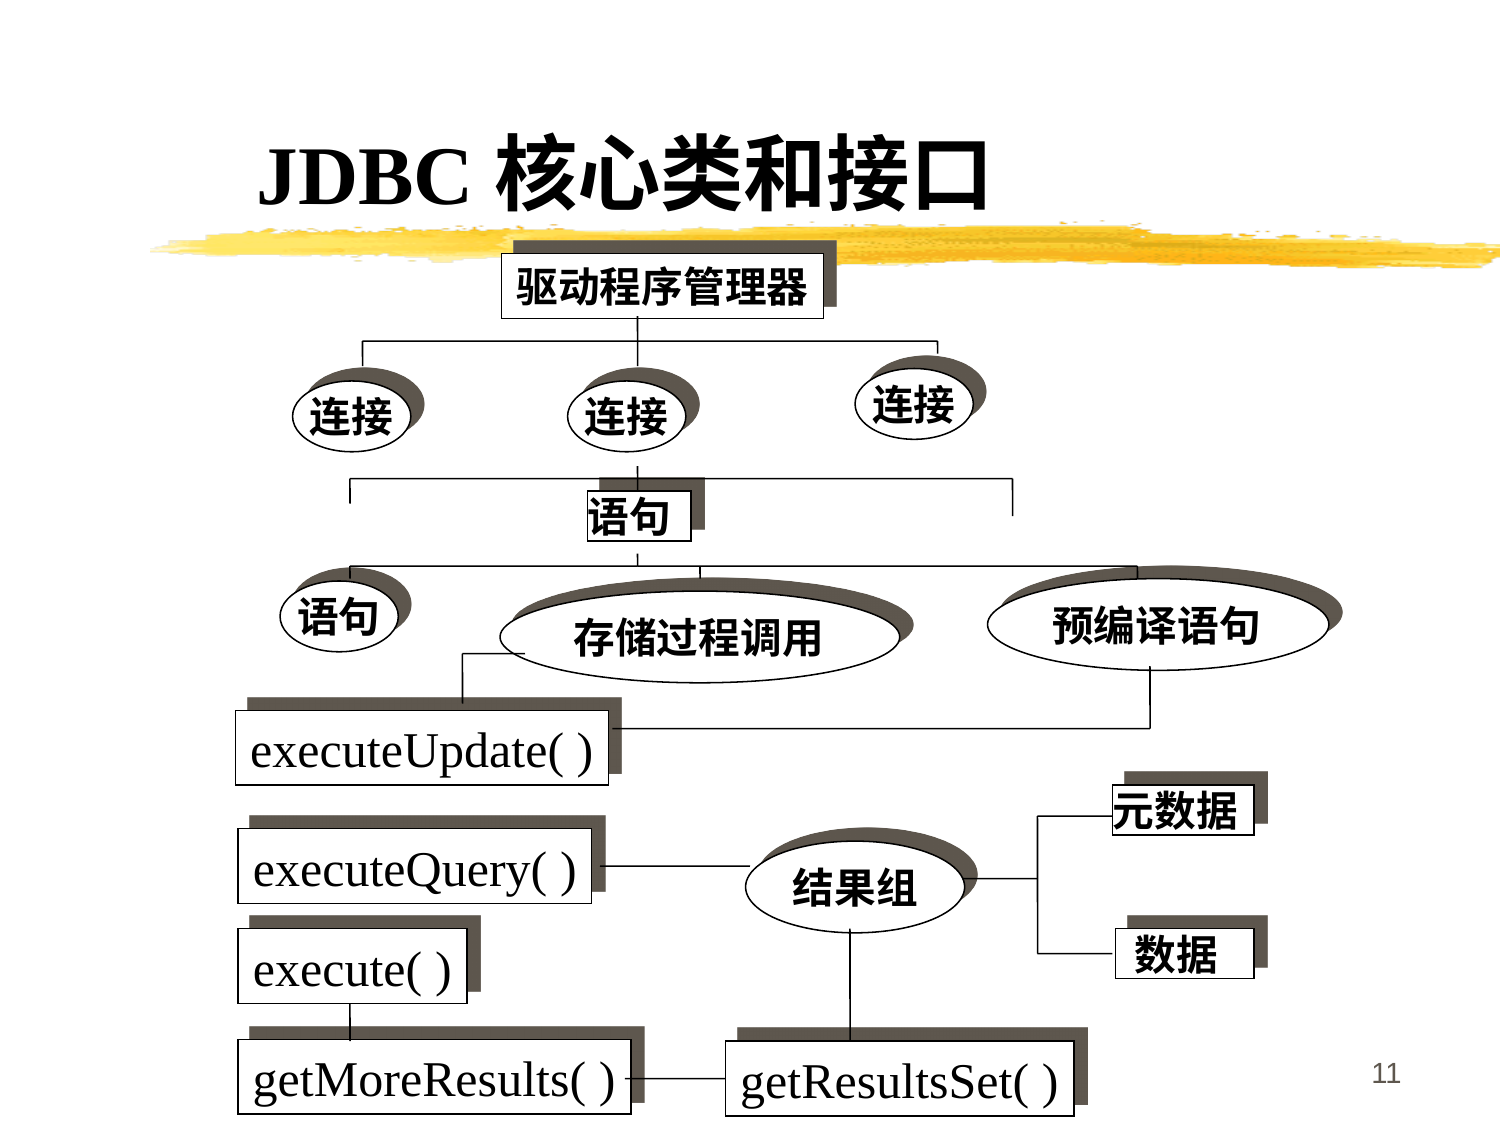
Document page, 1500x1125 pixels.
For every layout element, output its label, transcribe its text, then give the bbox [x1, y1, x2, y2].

text_box execute( ) [238, 928, 467, 1004]
text_box 连接 [292, 380, 411, 452]
text_box 语句 [280, 580, 399, 652]
picture [150, 215, 1500, 279]
text_box 语句 [587, 491, 691, 542]
text_box 连接 [855, 368, 974, 440]
text_box 元数据 [1112, 785, 1254, 836]
text_box JDBC核心类和接口 [242, 113, 1199, 229]
text_box 驱动程序管理器 [501, 253, 824, 319]
text_box 连接 [567, 380, 686, 452]
text_box 结果组 [745, 841, 965, 933]
text_box getResultsSet( ) [725, 1041, 1074, 1116]
slide_number 11 [1103, 1021, 1417, 1098]
text_box 存储过程调用 [500, 591, 900, 683]
text_box 数据 [1115, 928, 1254, 979]
text_box executeUpdate( ) [235, 710, 609, 786]
text_box getMoreResults( ) [237, 1039, 631, 1115]
text_box 预编译语句 [987, 578, 1329, 671]
text_box executeQuery( ) [238, 828, 592, 904]
